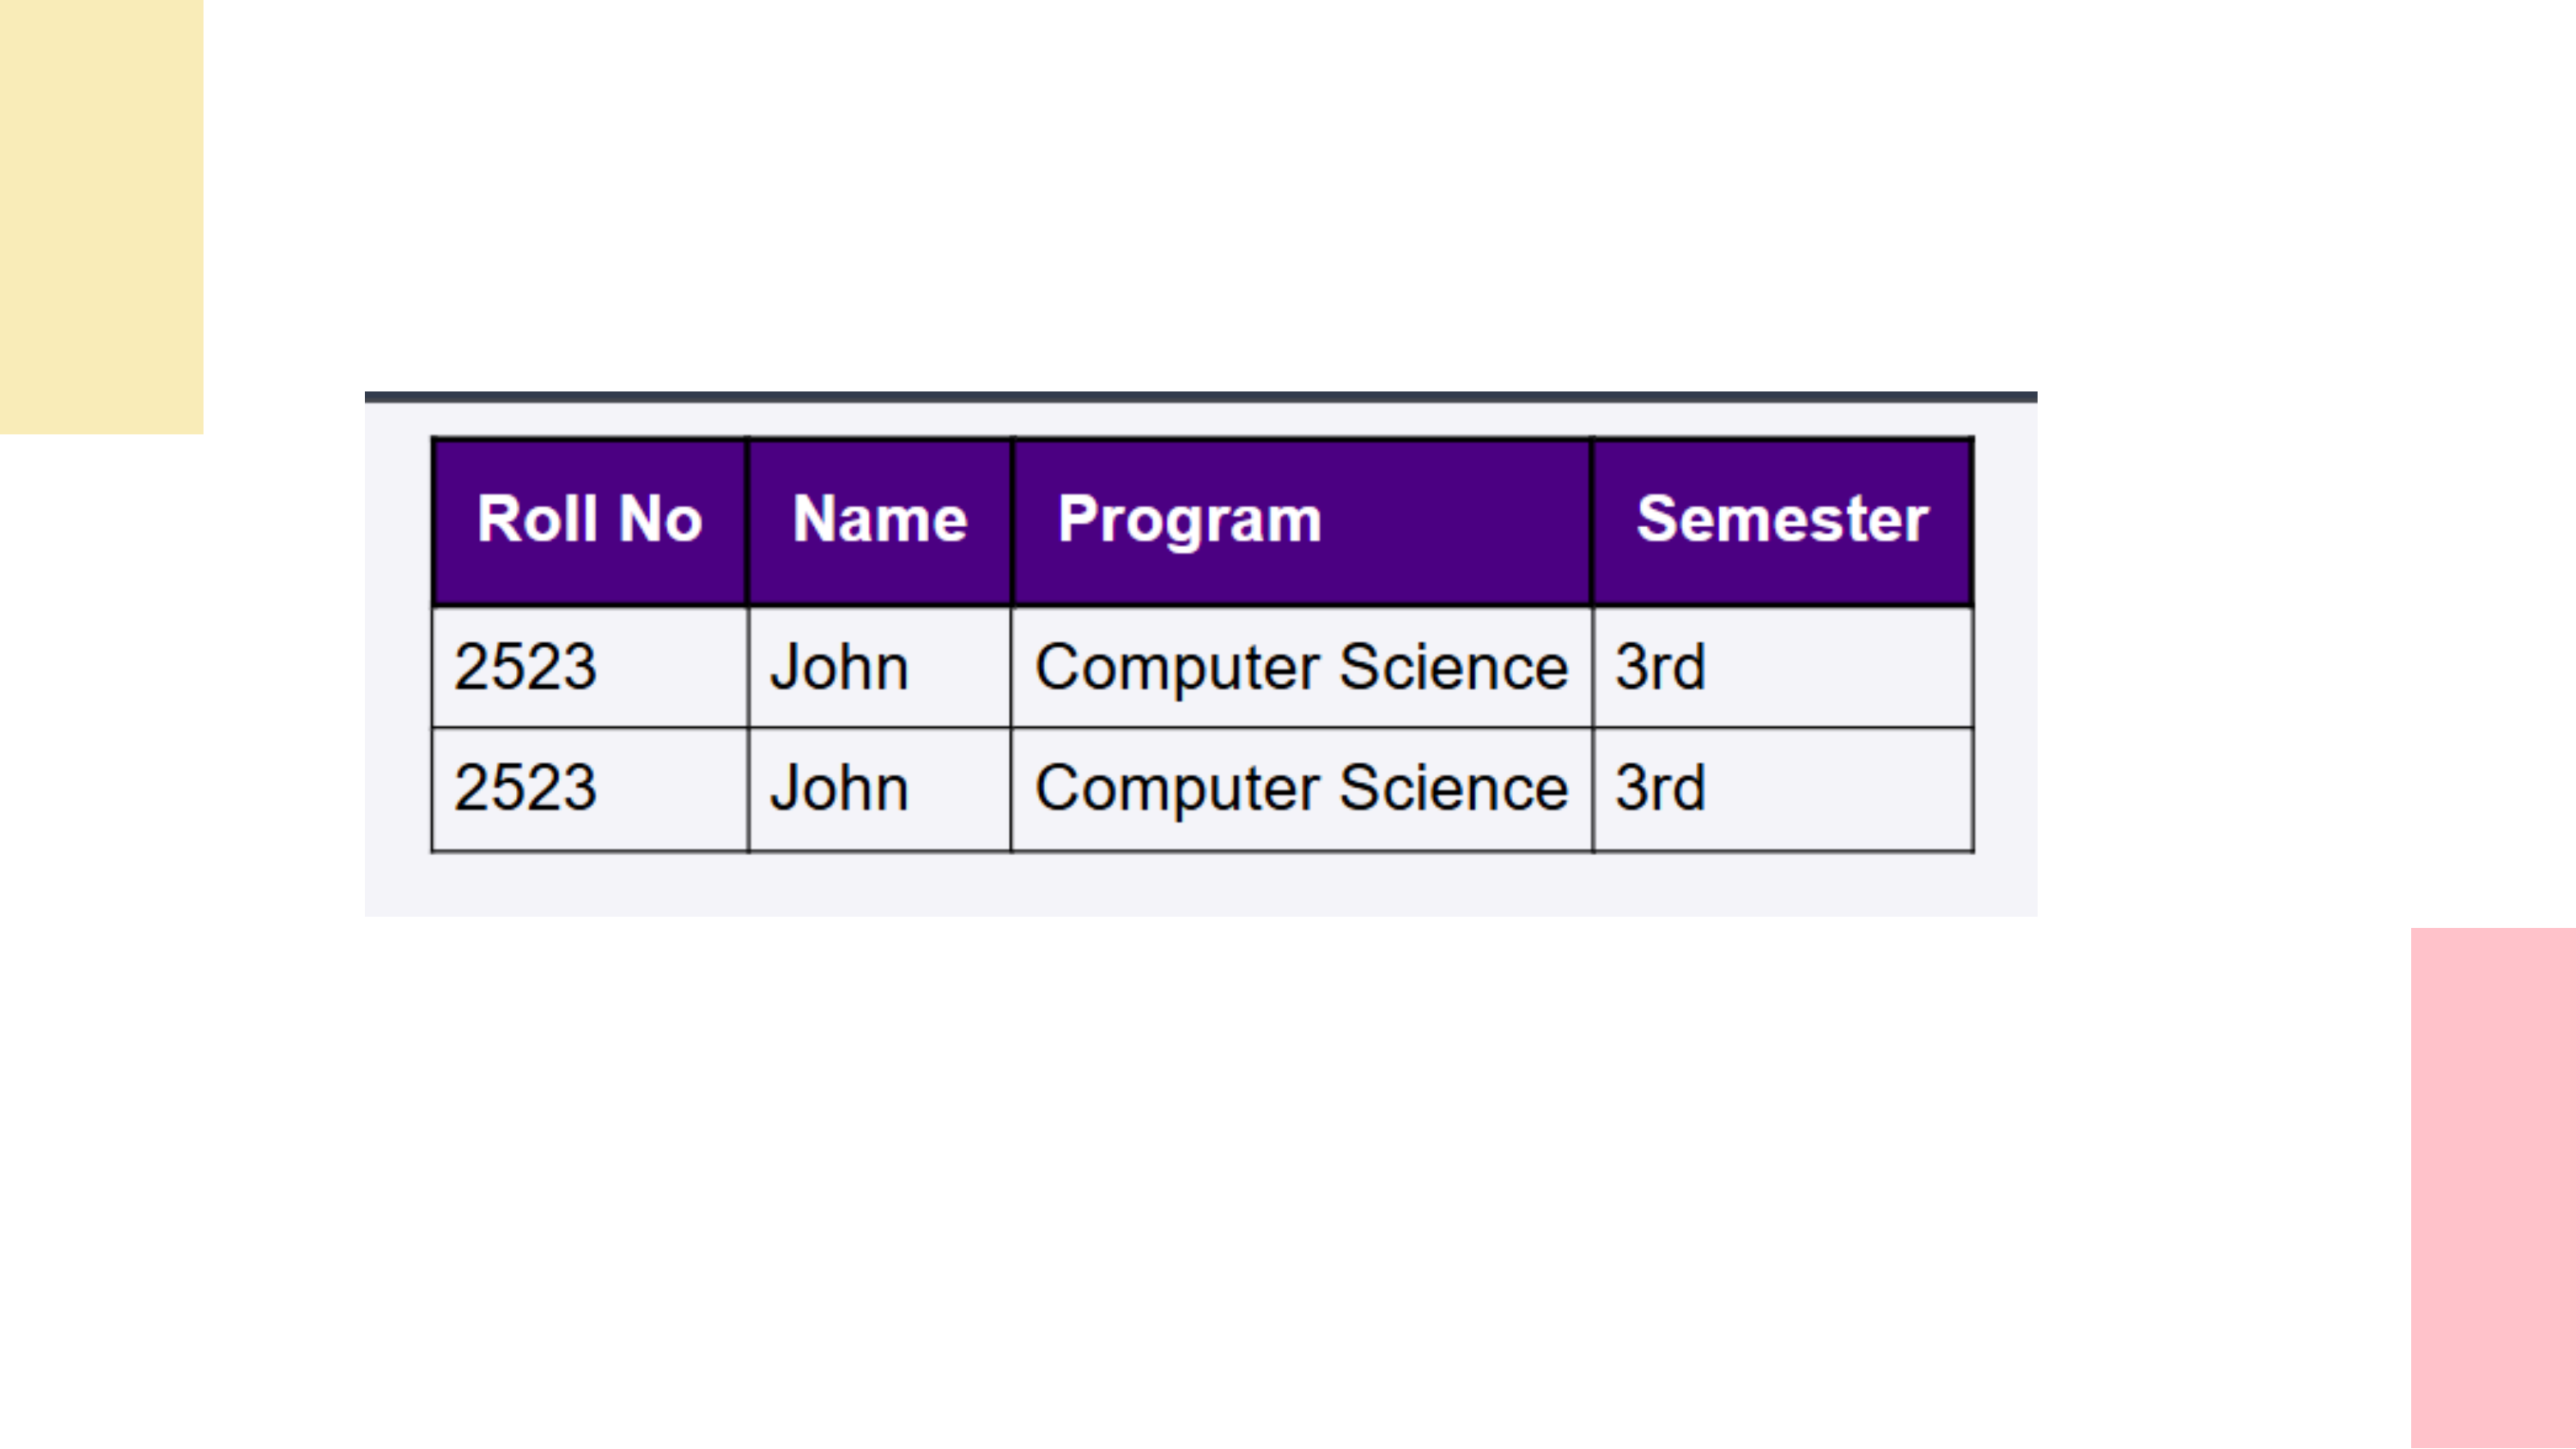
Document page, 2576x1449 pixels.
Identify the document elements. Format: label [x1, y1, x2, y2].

text_box [0, 0, 204, 435]
picture [364, 391, 2038, 917]
text_box [2410, 927, 2576, 1449]
